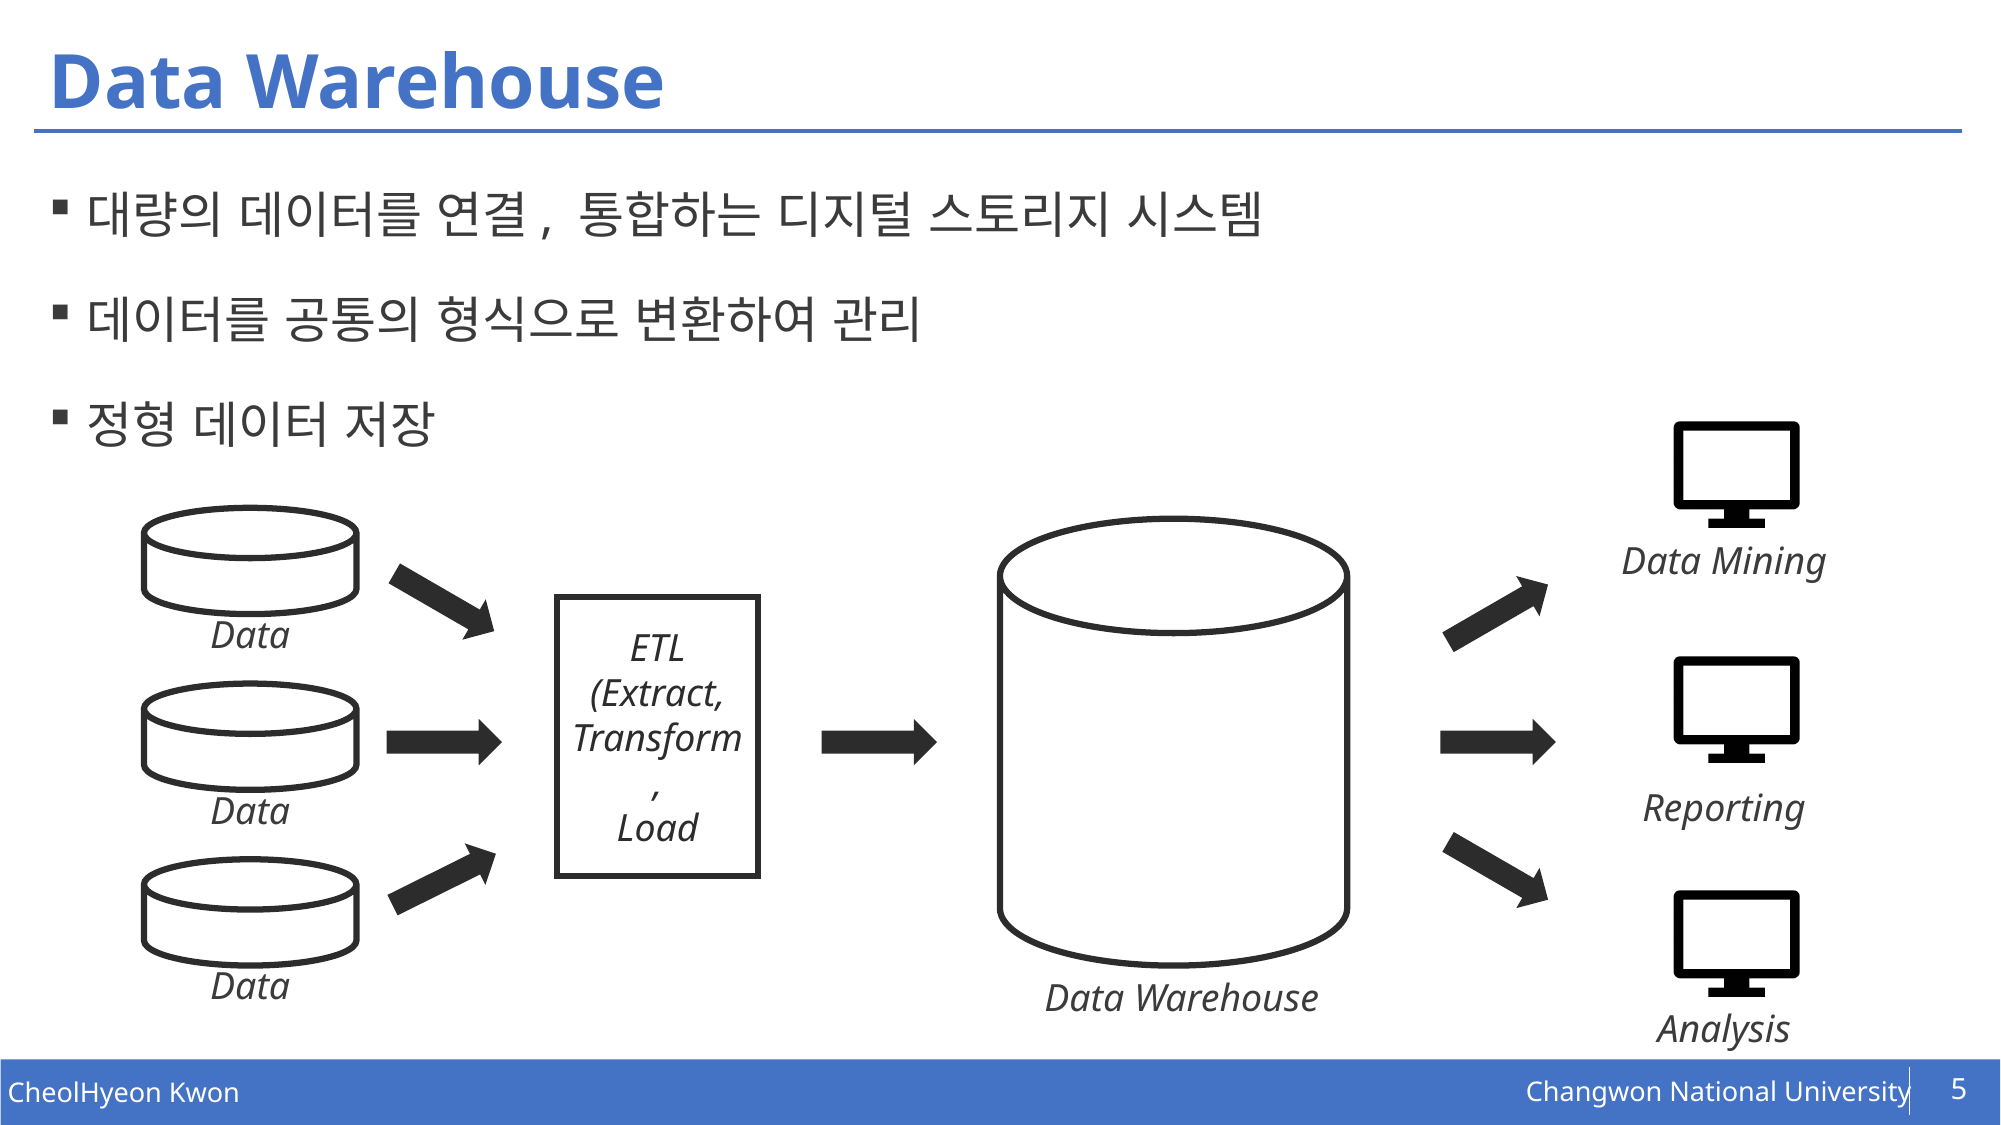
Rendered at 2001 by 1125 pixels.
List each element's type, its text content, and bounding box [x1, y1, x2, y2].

slide_number 5 [1922, 1060, 1996, 1121]
title Data Warehouse [33, 27, 1963, 143]
text_box Analysis [1560, 997, 1888, 1058]
picture [1661, 634, 1812, 785]
text_box [998, 517, 1349, 967]
text_box [388, 563, 495, 640]
text_box Data Warehouse [1008, 967, 1356, 1027]
text_box [1442, 576, 1549, 653]
text_box [821, 718, 938, 766]
list 대량의 데이터를 연결, 통합하는 디지털 스토리지 시스템 데이터를 공통의 형식으로 변환하여 관리 정형 데이터 저장 [33, 152, 1963, 997]
text_box ETL (Extract, Transform, Load [556, 596, 759, 877]
text_box [387, 843, 496, 916]
text_box Data Mining [1560, 529, 1888, 590]
text_box [386, 718, 503, 766]
text_box [142, 858, 358, 954]
text_box [142, 506, 358, 611]
text_box [142, 682, 358, 779]
text_box Data [143, 779, 357, 839]
picture [1661, 868, 1812, 1019]
text_box Data [143, 954, 357, 1015]
text_box Data [188, 604, 312, 664]
text_box [1442, 832, 1549, 909]
text_box Reporting [1560, 777, 1888, 837]
text_box [1440, 718, 1556, 766]
picture [1661, 399, 1812, 550]
